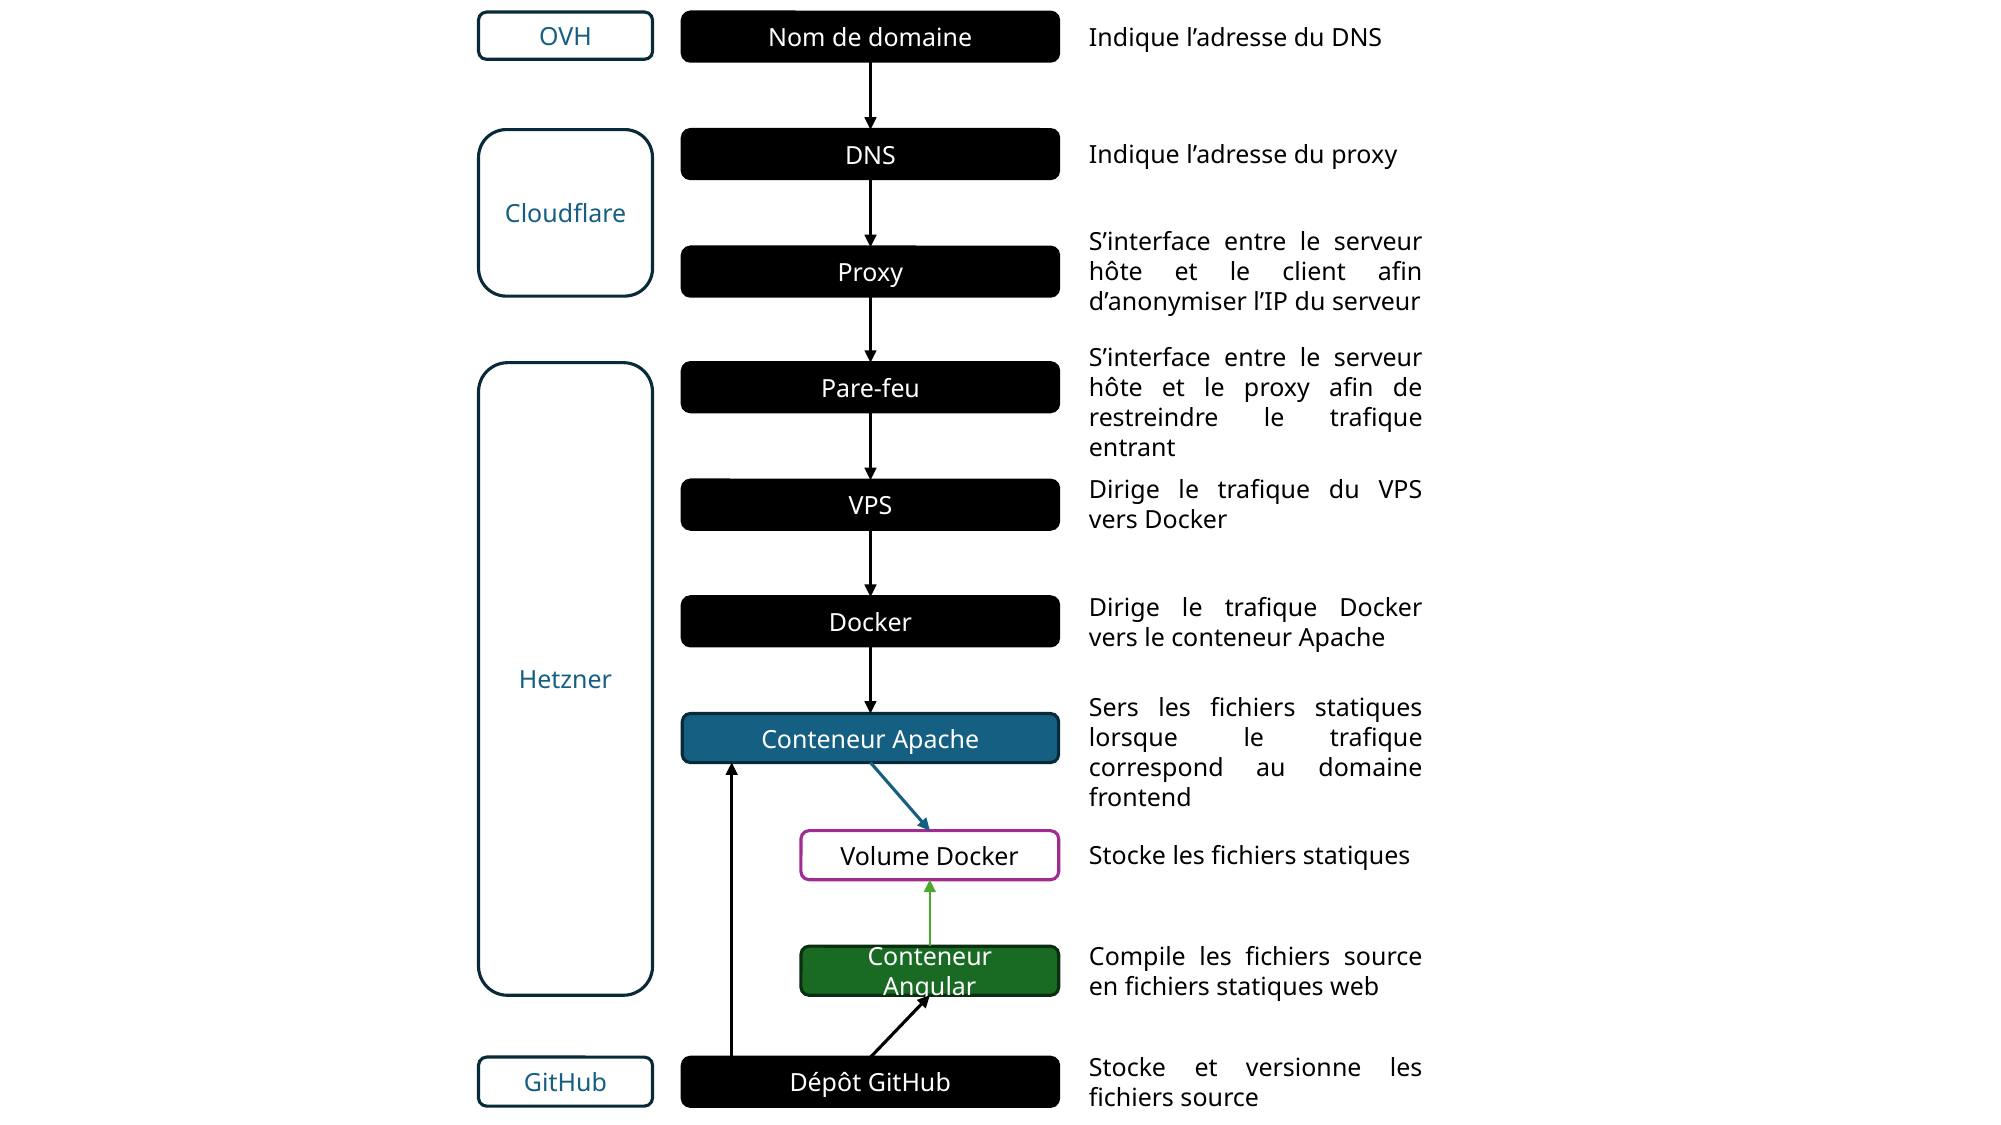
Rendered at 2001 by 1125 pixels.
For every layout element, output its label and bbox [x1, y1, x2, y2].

text_box [477, 11, 1439, 1120]
